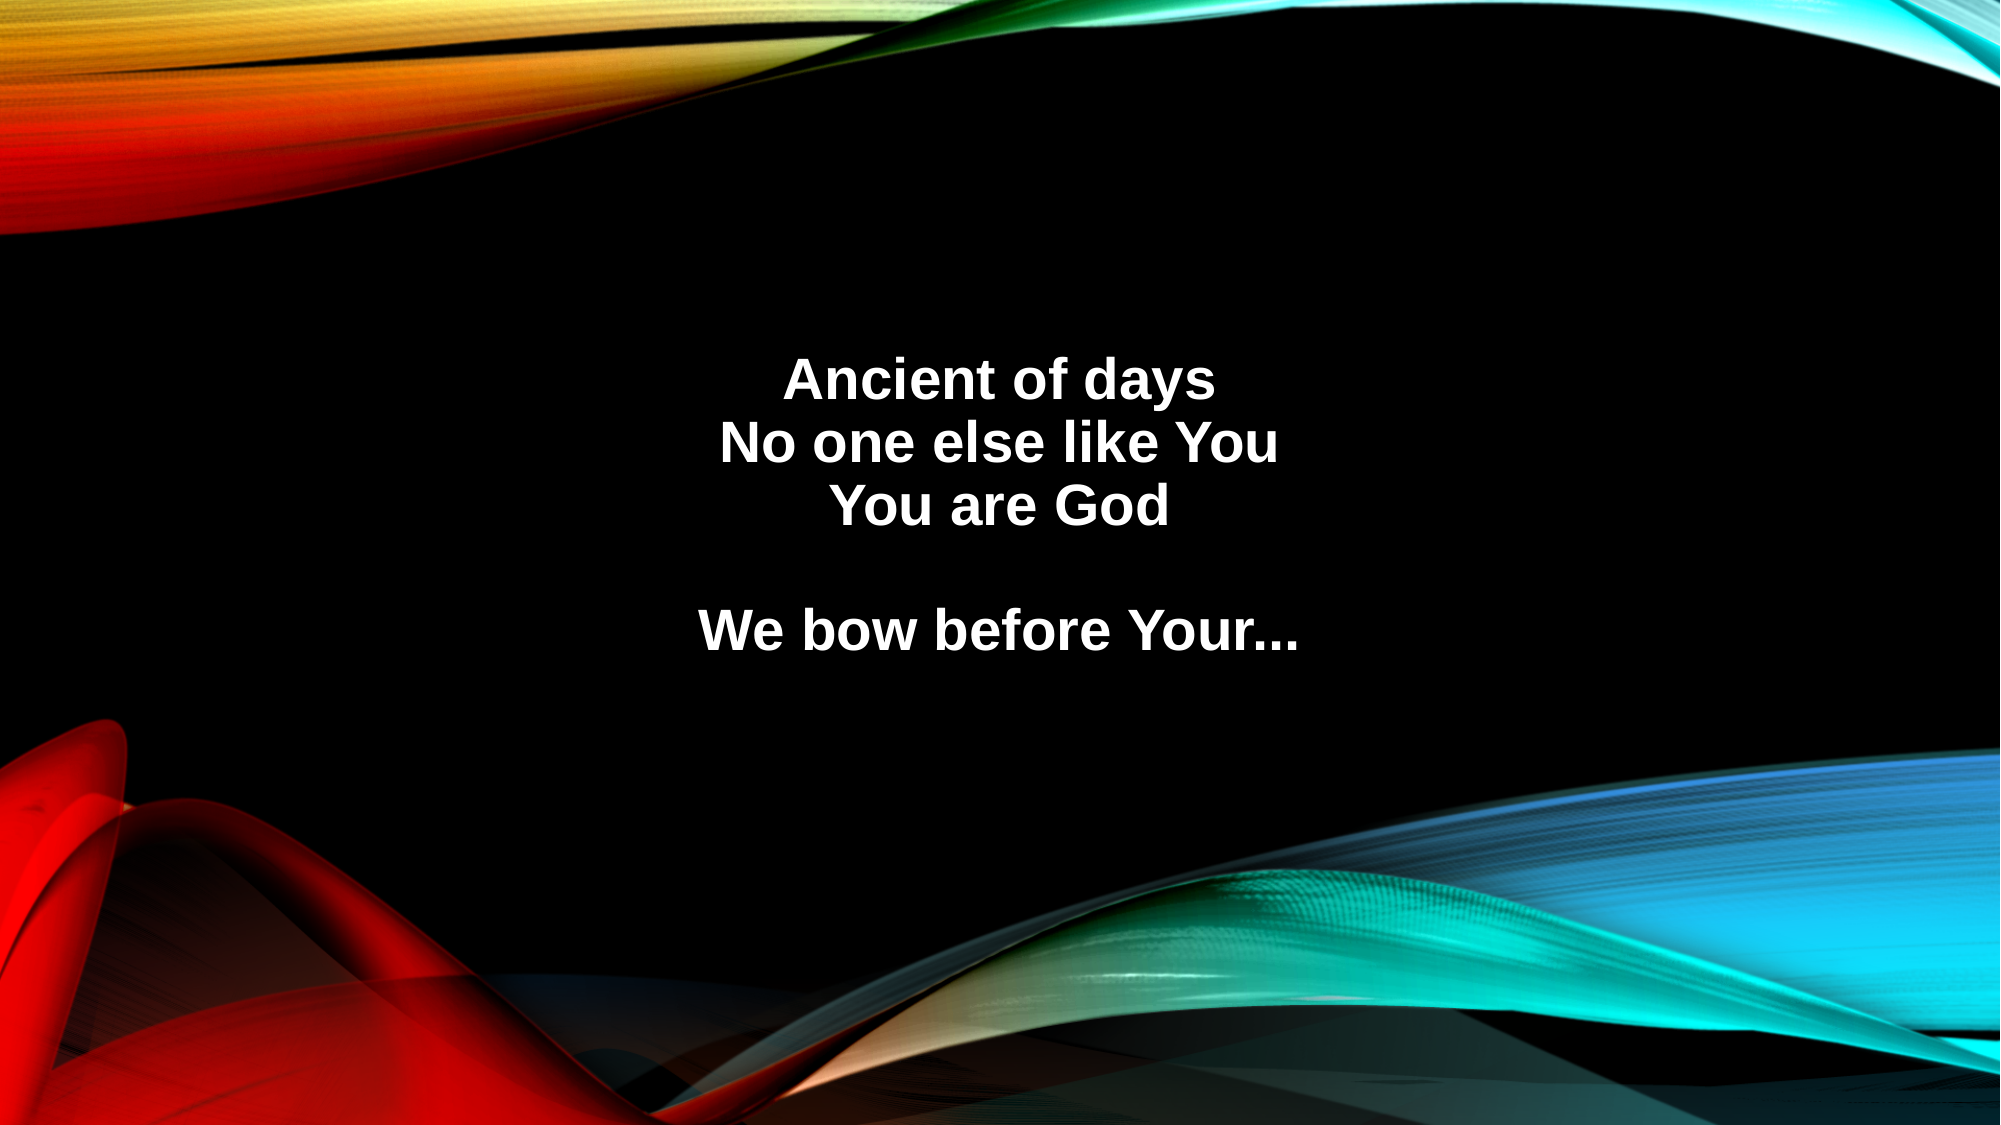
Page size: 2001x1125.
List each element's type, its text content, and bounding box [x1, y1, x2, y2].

subtitle Ancient of days No one else like You You are God We bow before Your... [0, 0, 2000, 1125]
